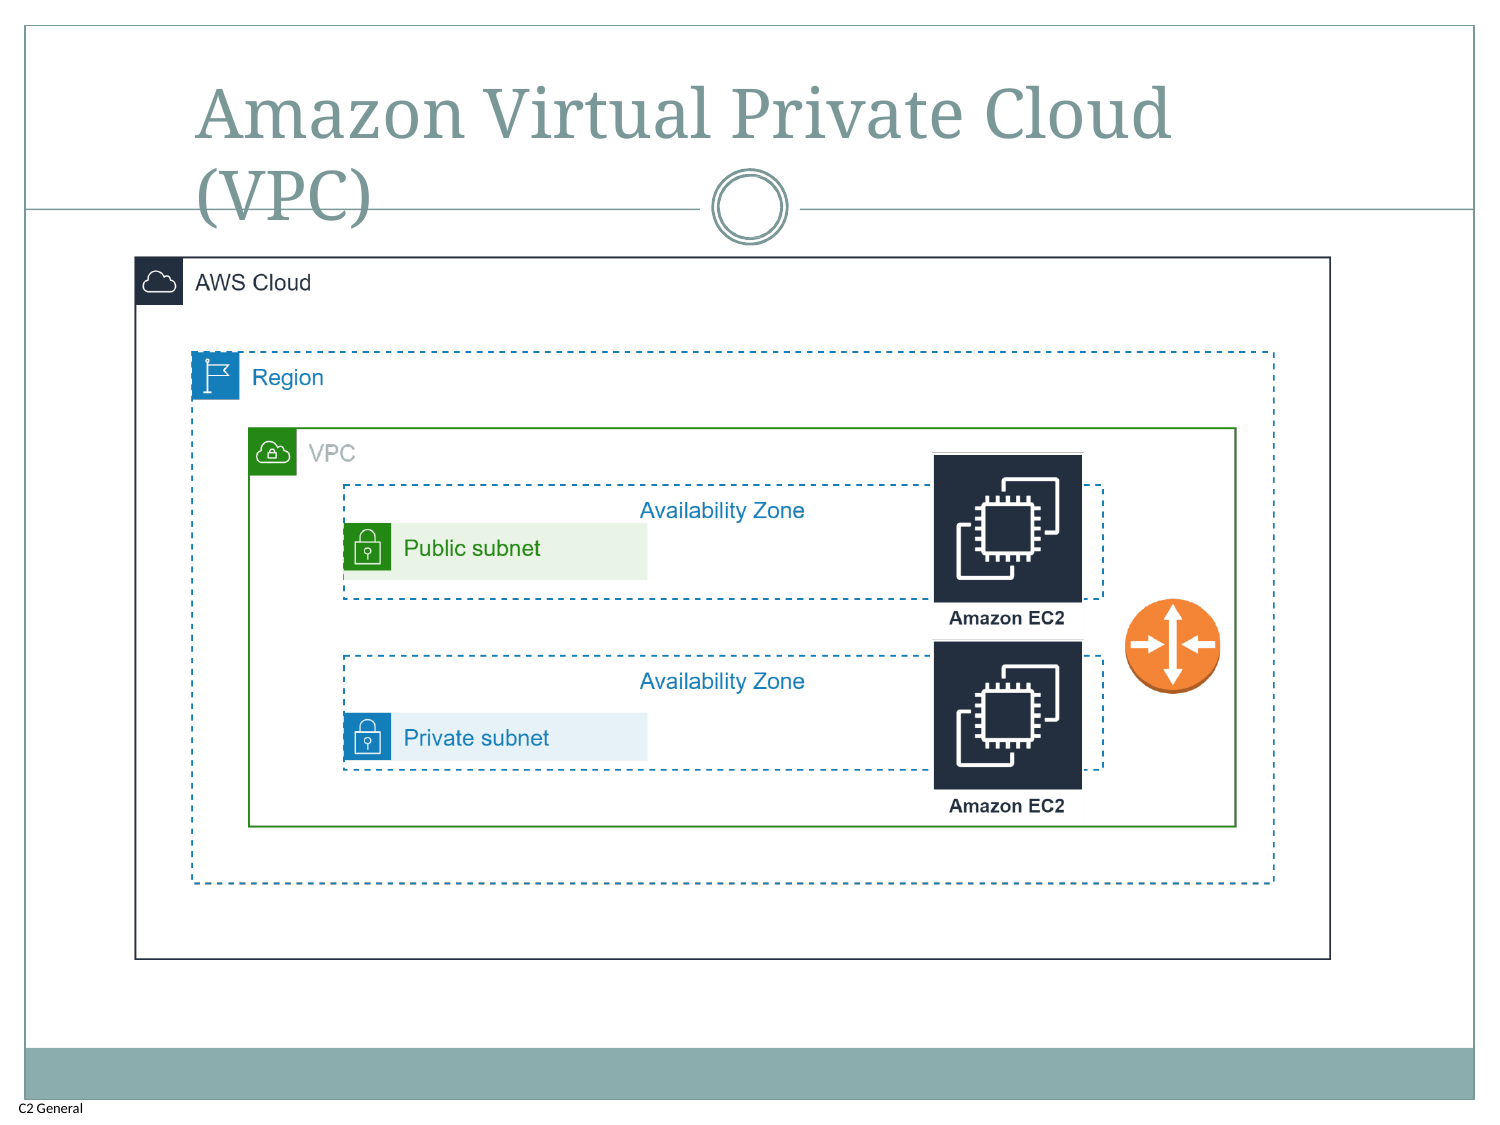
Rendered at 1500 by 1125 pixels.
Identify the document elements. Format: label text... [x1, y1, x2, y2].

title Amazon Virtual Private Cloud (VPC) [193, 67, 1306, 235]
picture [115, 237, 1351, 980]
